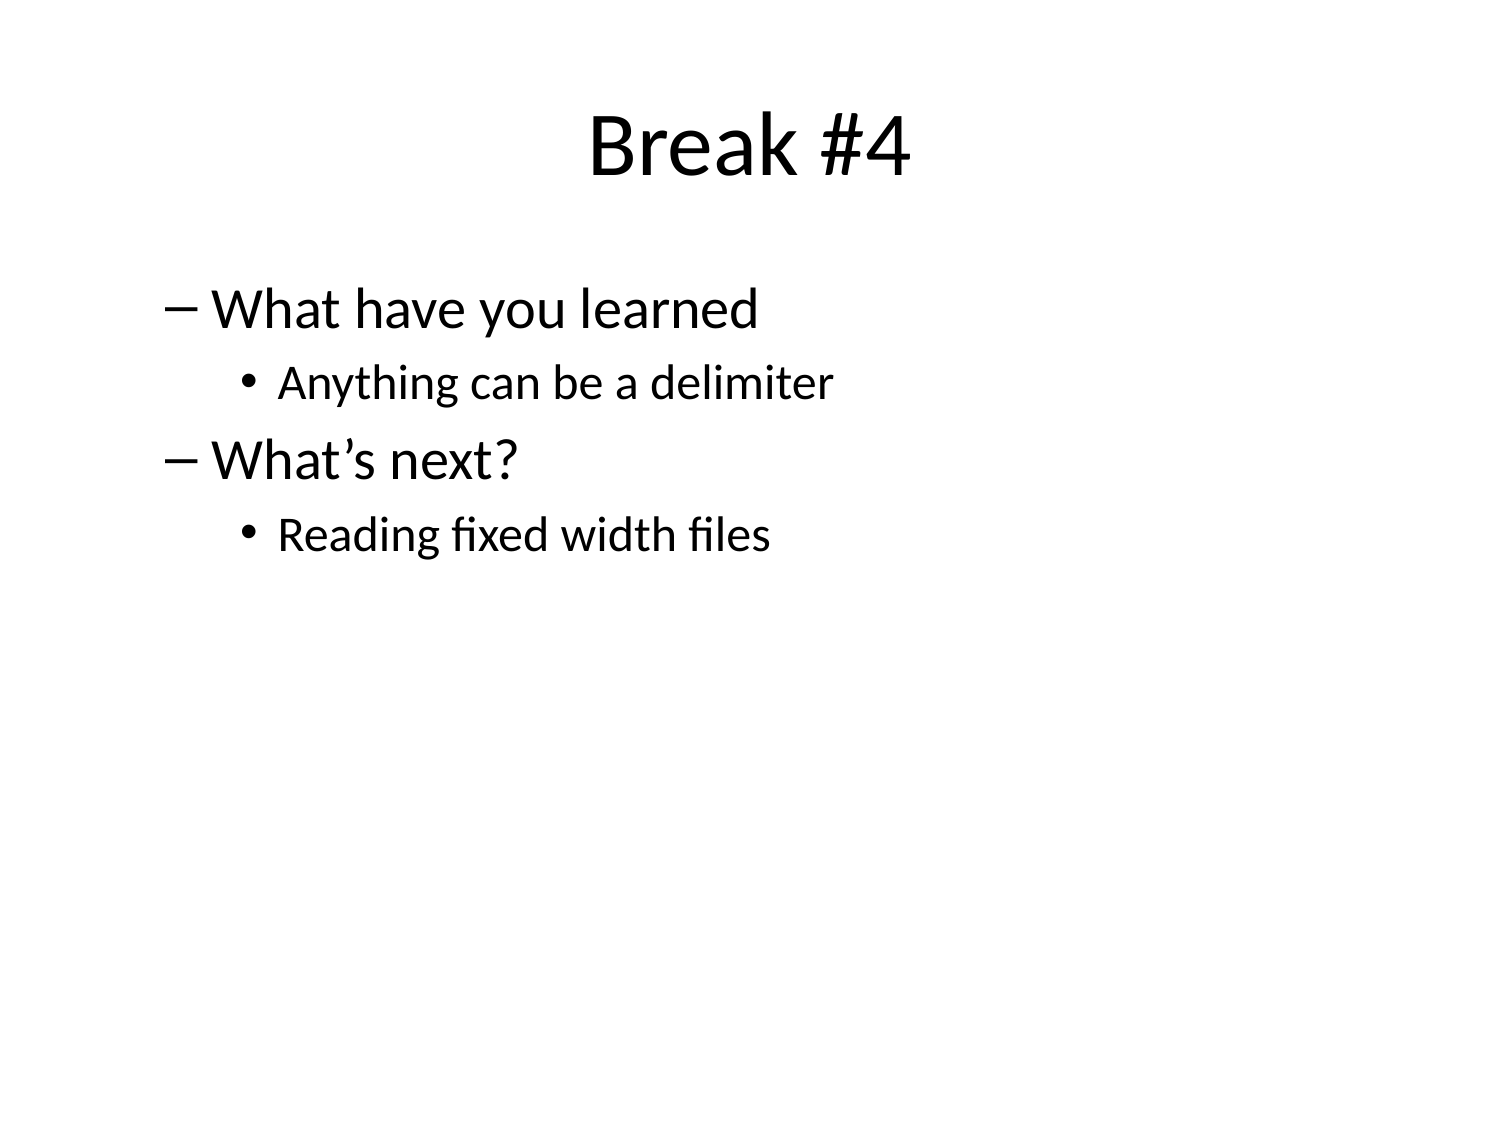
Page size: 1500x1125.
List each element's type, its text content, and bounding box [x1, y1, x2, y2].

title Break #4 [75, 45, 1425, 233]
list What have you learned Anything can be a delimiter What’s next? Reading fixed width files [75, 262, 1425, 1005]
